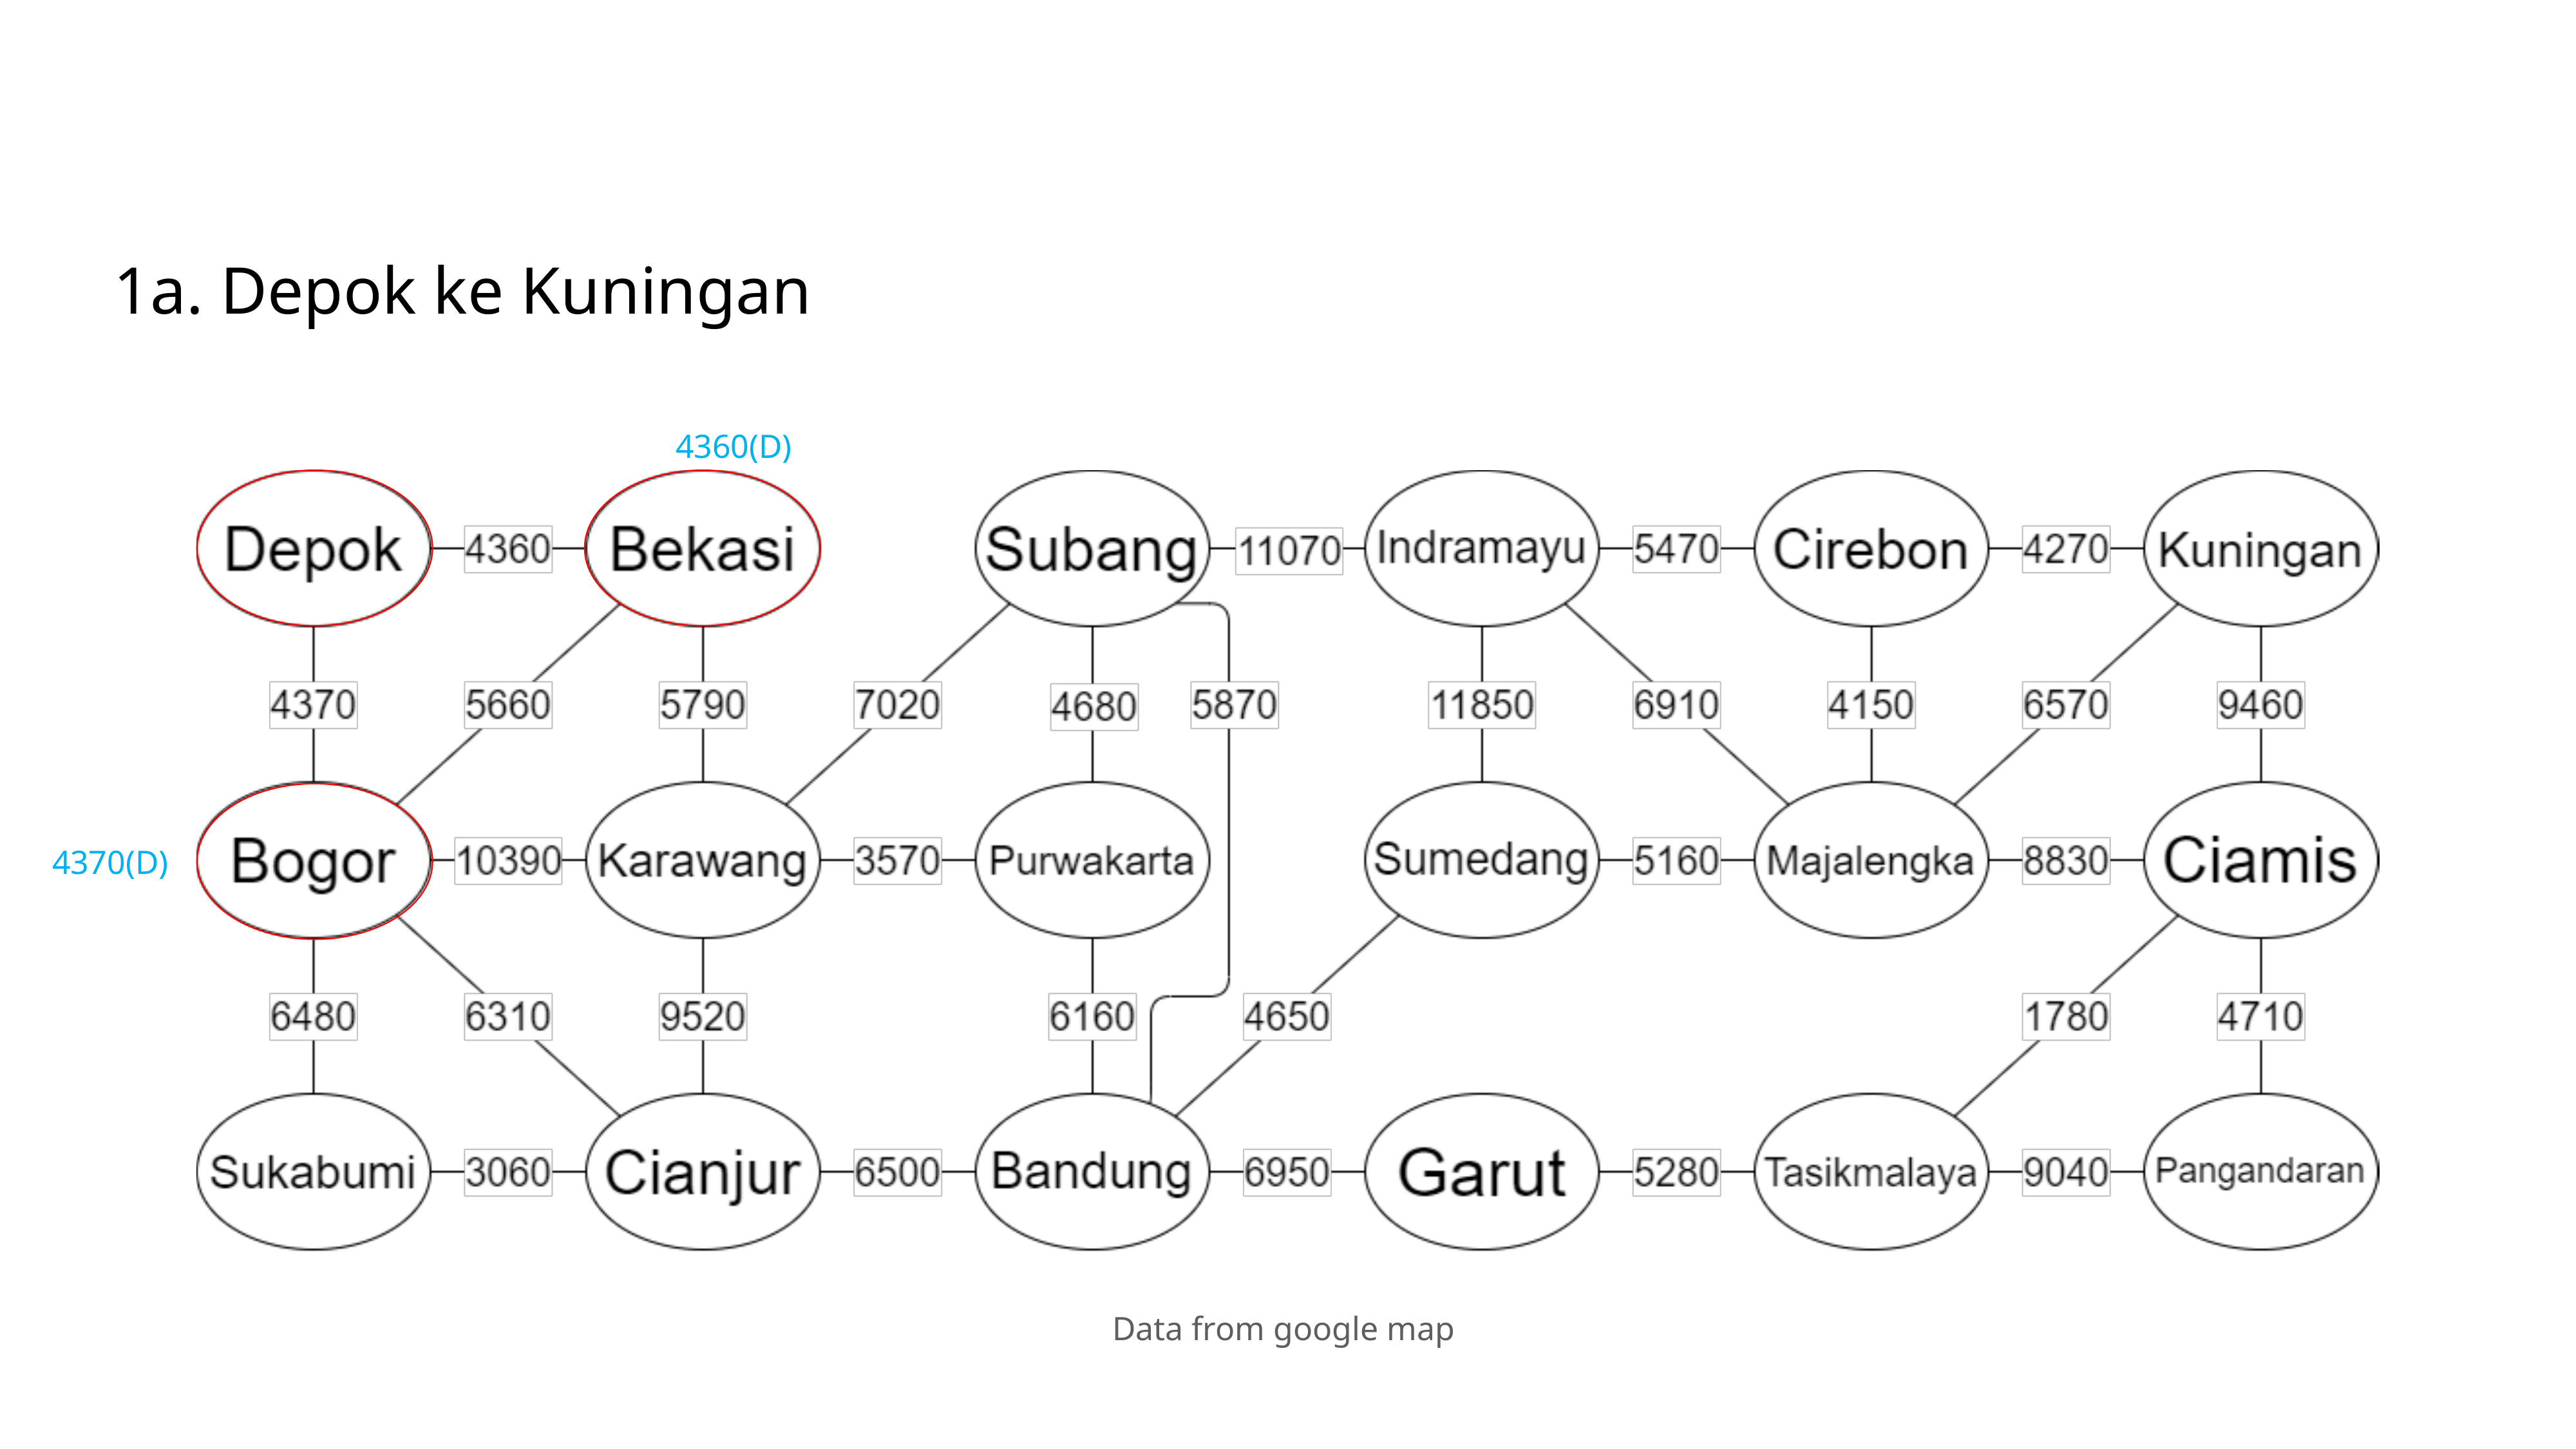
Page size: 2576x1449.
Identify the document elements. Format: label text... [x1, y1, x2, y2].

text_box 1a. Depok ke Kuningan [108, 244, 2316, 333]
picture [196, 469, 2380, 1253]
text_box Data from google map [1042, 1303, 1534, 1352]
text_box 4360(D) [647, 420, 820, 469]
text_box 4370(D) [24, 837, 196, 886]
